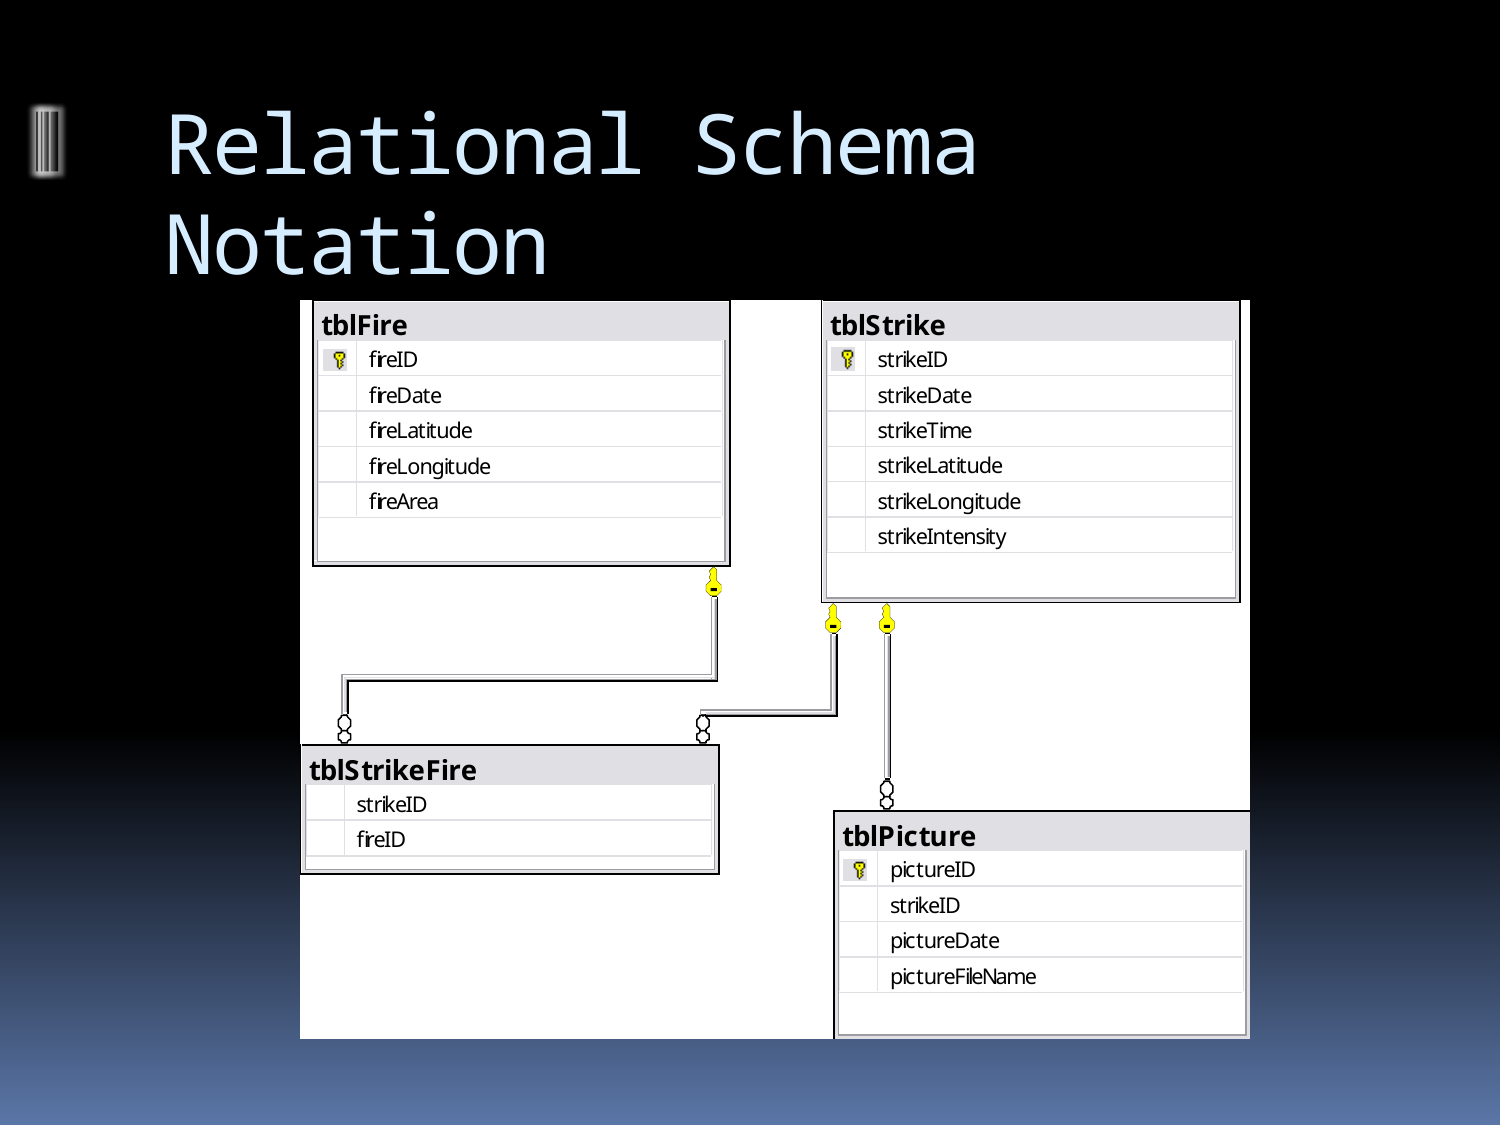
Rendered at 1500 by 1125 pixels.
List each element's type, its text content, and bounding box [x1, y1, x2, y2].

title Relational Schema Notation [150, 84, 1425, 235]
picture [299, 299, 1251, 1040]
